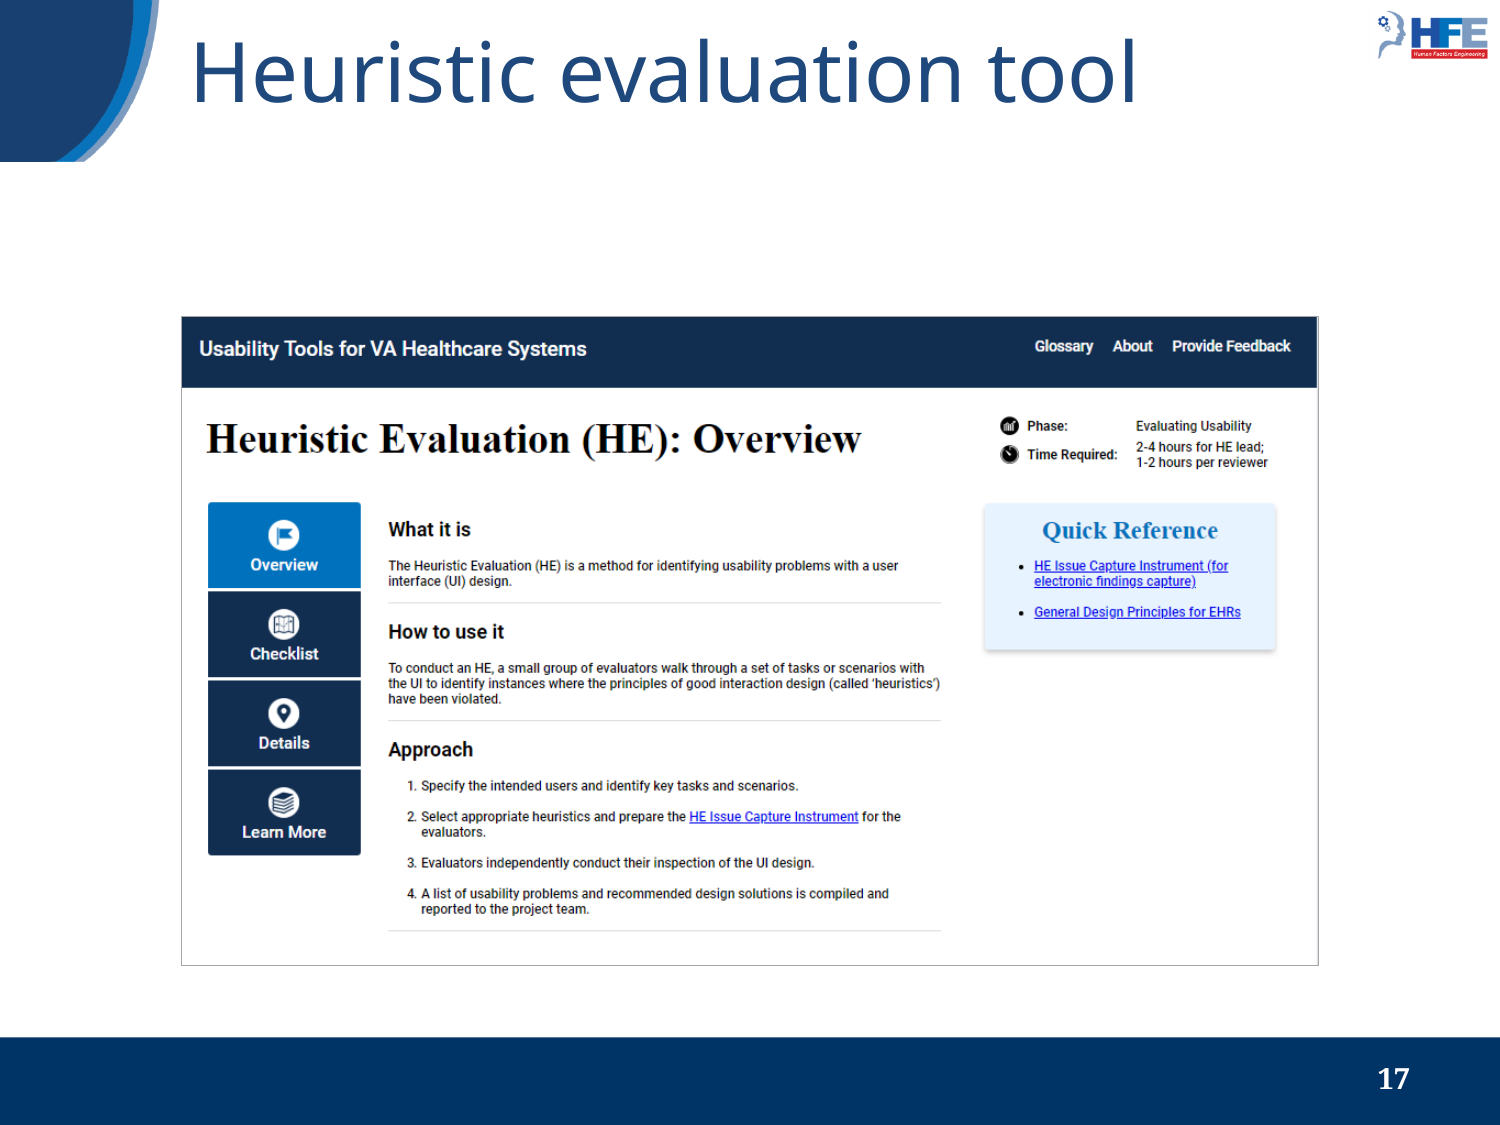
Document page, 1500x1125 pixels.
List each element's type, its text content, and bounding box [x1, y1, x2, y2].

picture [0, 0, 1500, 162]
slide_number 17 [1074, 1050, 1425, 1110]
picture [180, 315, 1319, 967]
title Heuristic evaluation tool [174, 0, 1375, 155]
